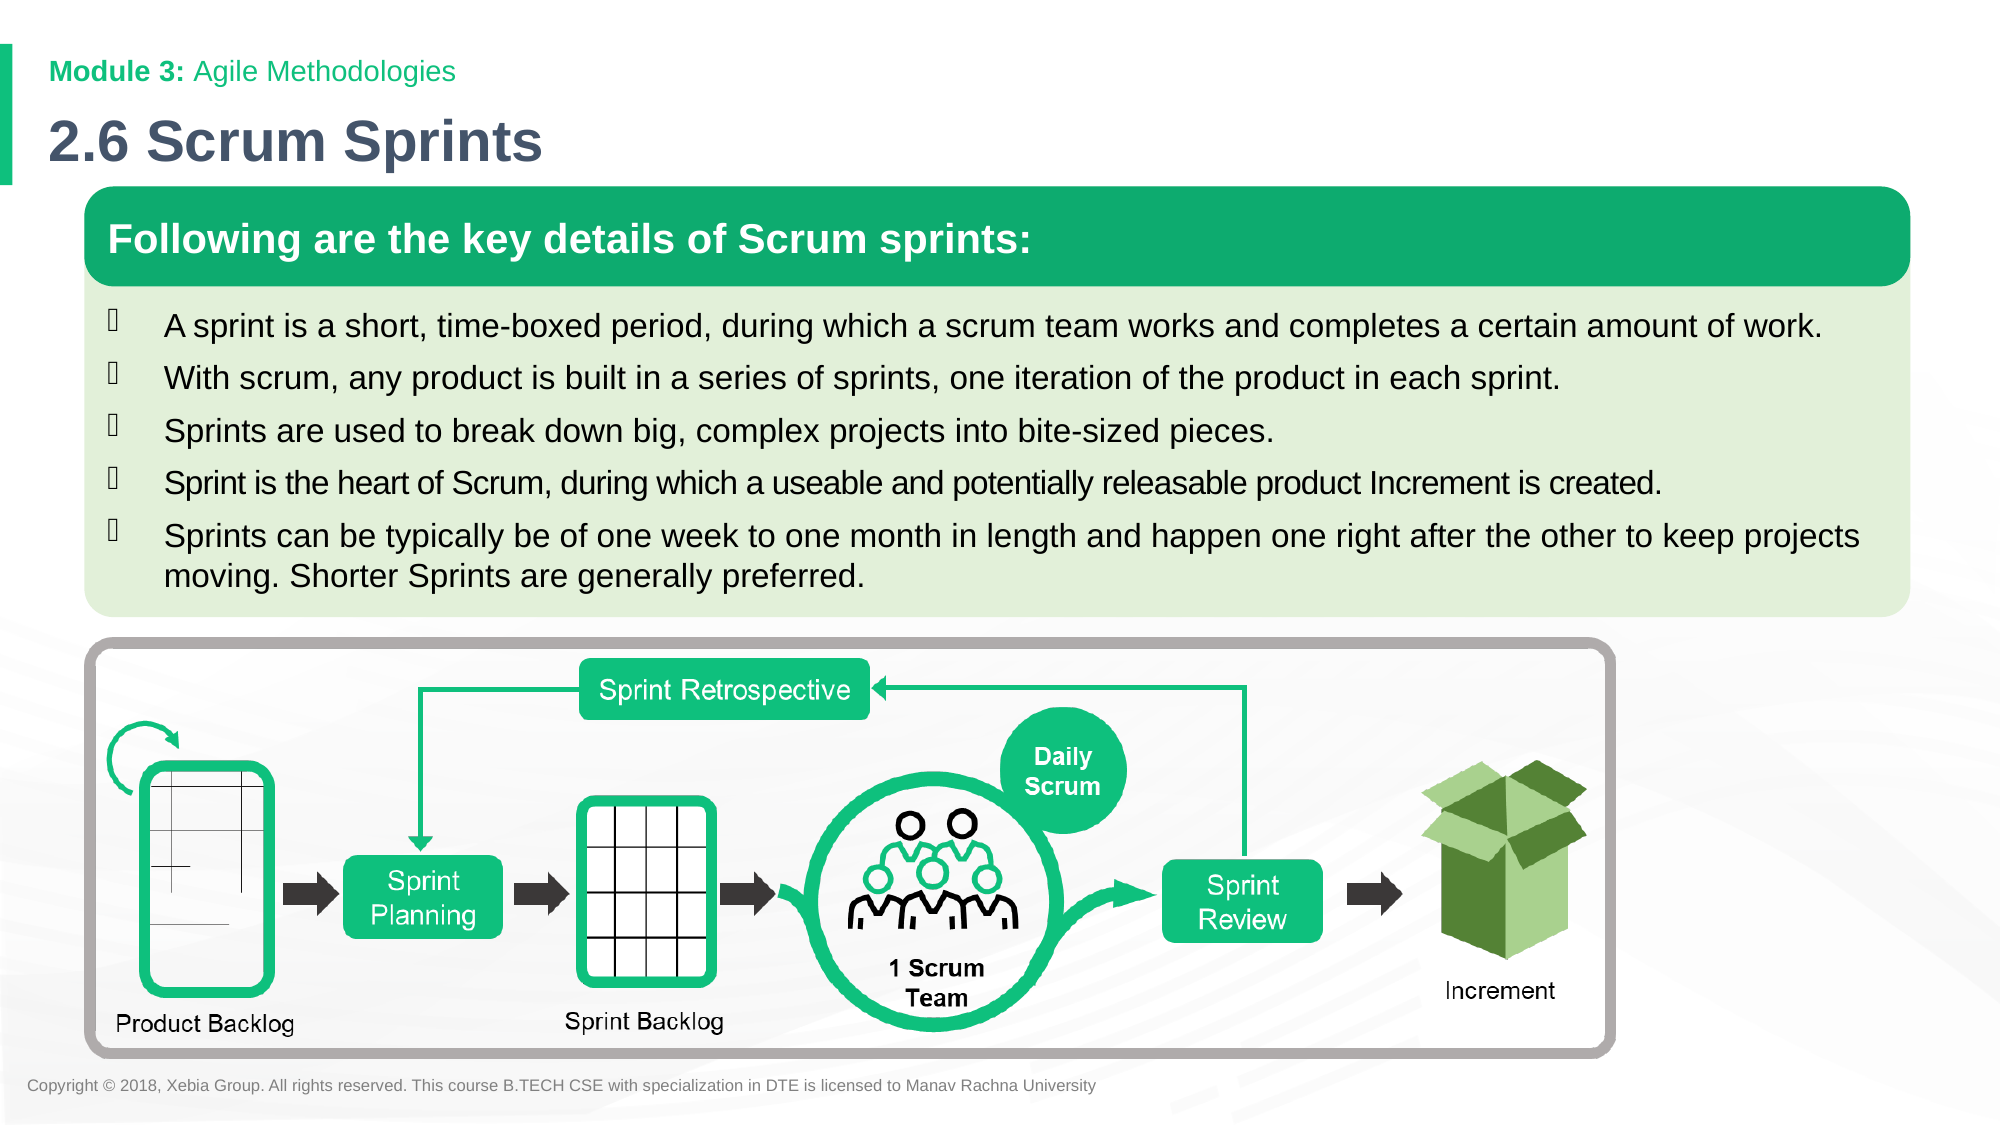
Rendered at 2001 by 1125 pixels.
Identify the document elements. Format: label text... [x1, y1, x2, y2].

picture [0, 0, 2000, 1125]
list [84, 618, 1770, 1009]
title 2.6 Scrum Sprints [34, 103, 1760, 185]
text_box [84, 186, 1911, 618]
